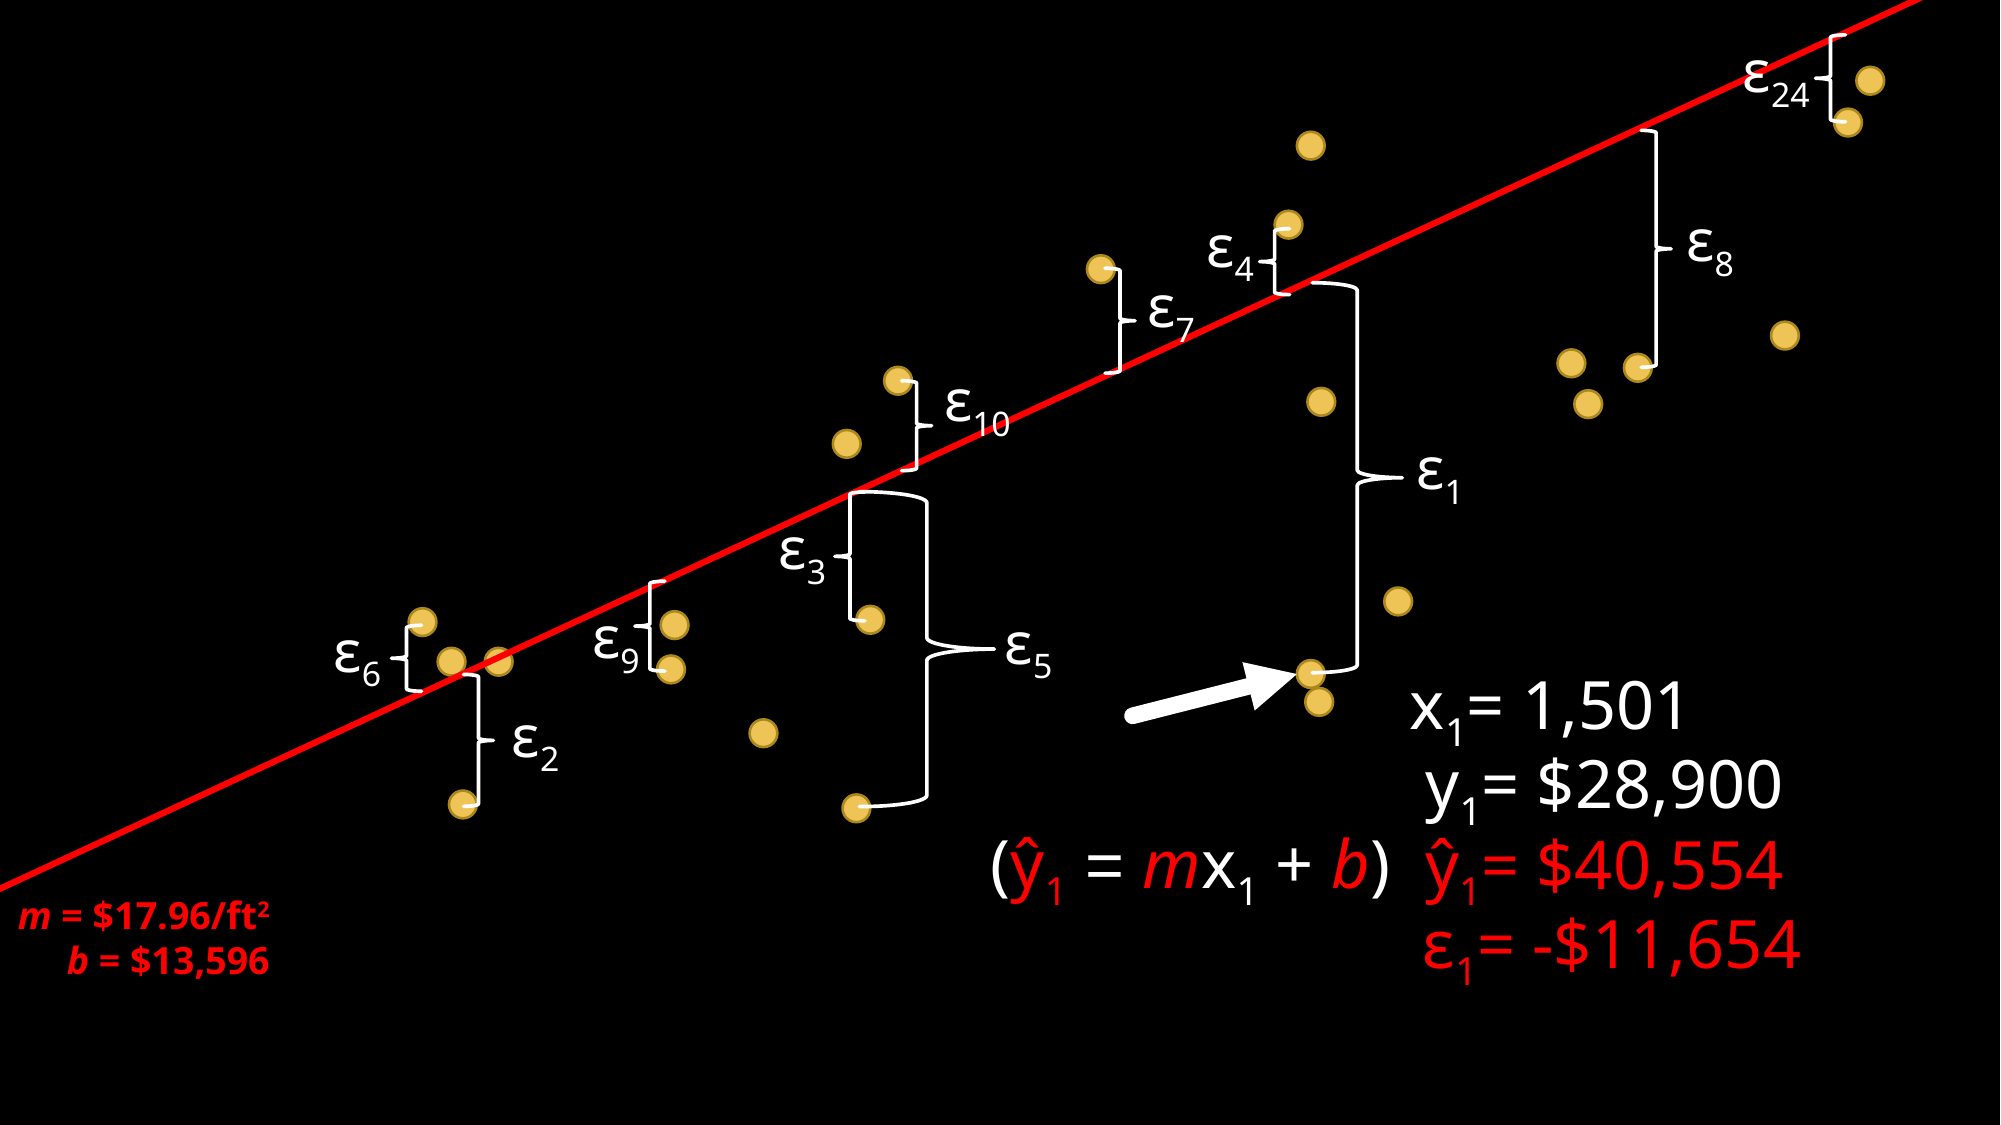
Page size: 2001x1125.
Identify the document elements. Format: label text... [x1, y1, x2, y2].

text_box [0, 0, 1937, 911]
text_box m = $17.96/ft2 b = $13,596 [0, 924, 285, 990]
text_box ε1= -$11,654 [1408, 924, 1869, 1001]
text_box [1132, 673, 1298, 717]
